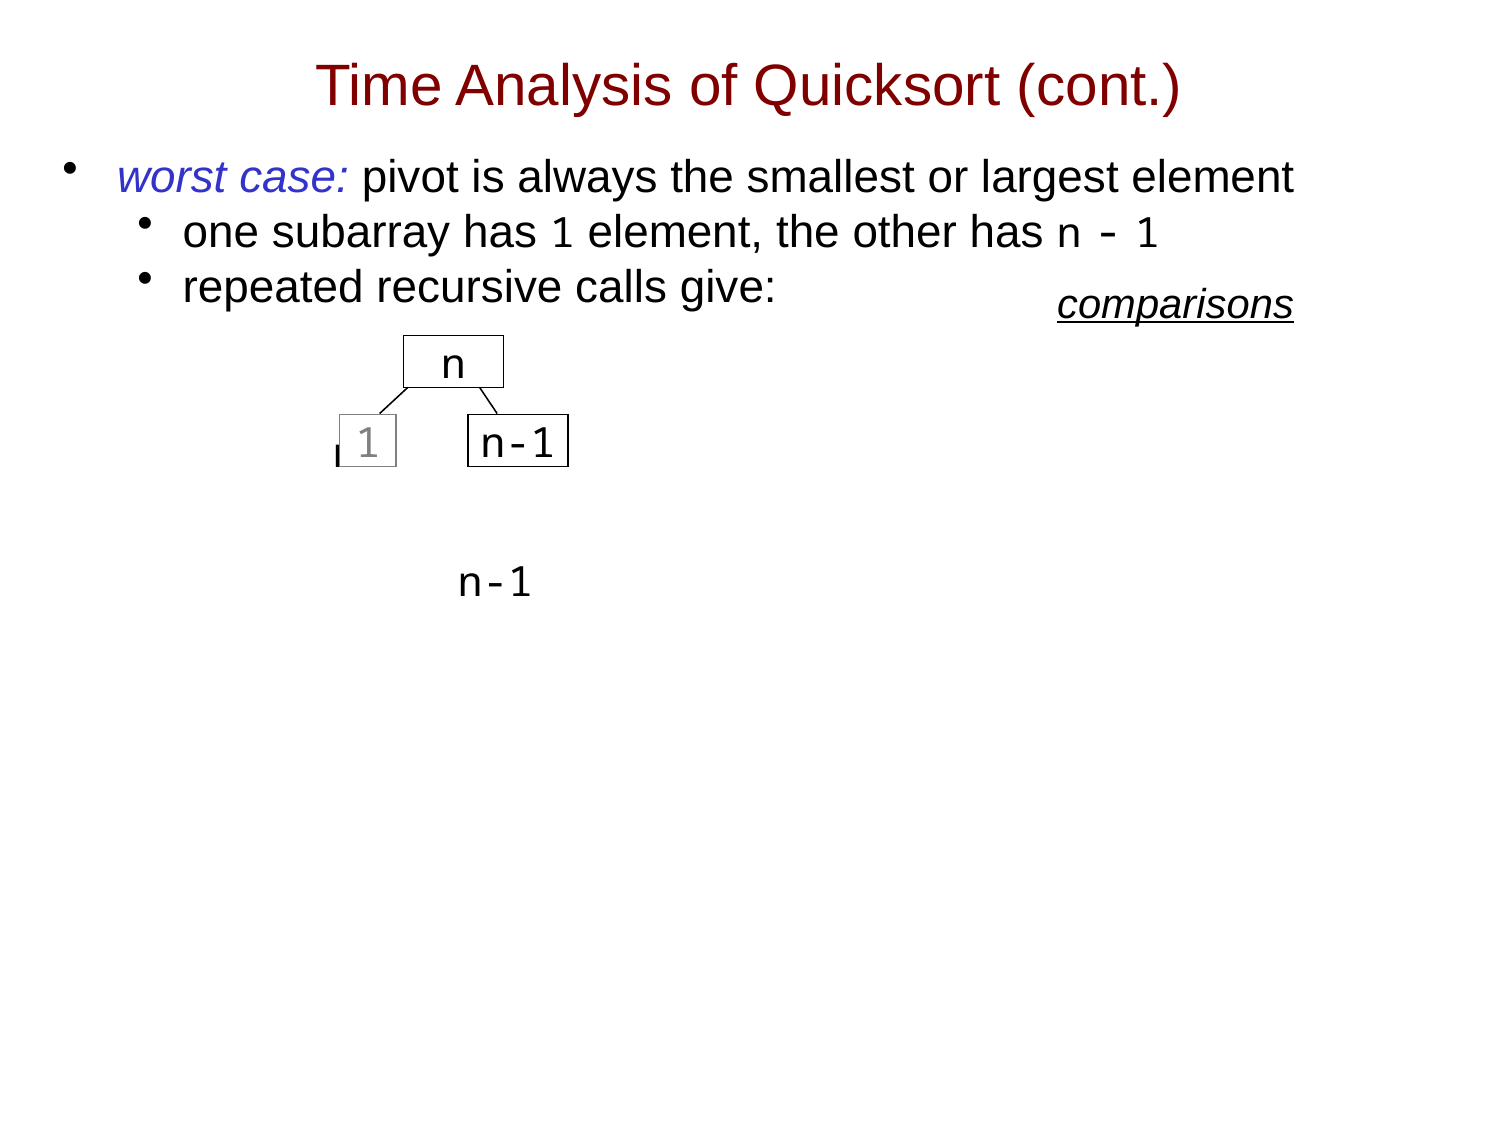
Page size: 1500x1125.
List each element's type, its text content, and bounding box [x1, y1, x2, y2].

text_box 1 [339, 414, 397, 467]
list worst case: pivot is always the smallest or largest element one subarray has 1 element, the other has n - 1 repeated recursive calls give: n n-1 [47, 138, 1480, 1060]
text_box n-1 [467, 414, 568, 467]
text_box n [403, 335, 504, 388]
title Time Analysis of Quicksort (cont.) [112, 12, 1386, 138]
text_box comparisons [1042, 269, 1310, 335]
